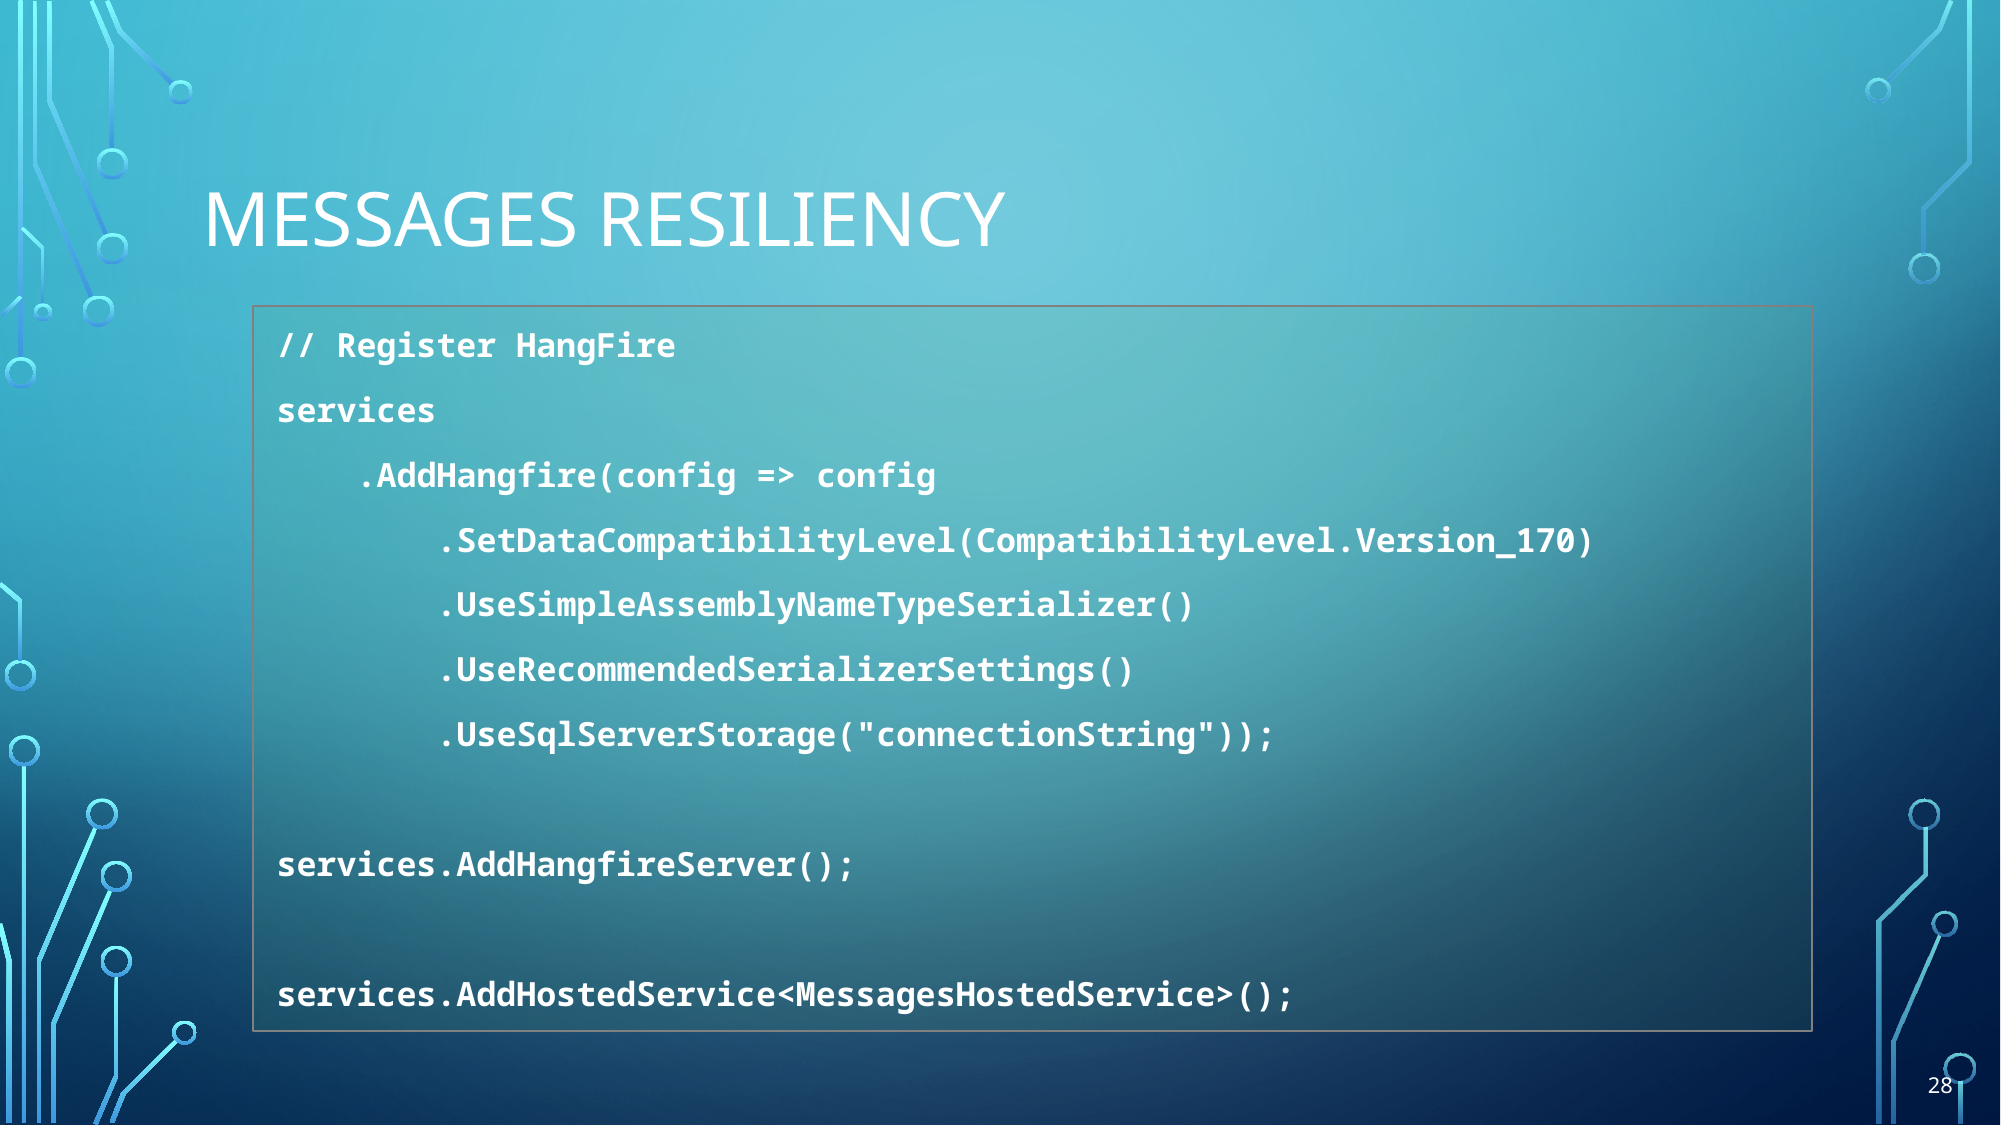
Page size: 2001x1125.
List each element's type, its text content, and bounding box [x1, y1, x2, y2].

slide_number 28 [1897, 1070, 1968, 1103]
title Messages Resiliency [187, 101, 1813, 344]
text_box // Register HangFire services .AddHangfire(config => config .SetDataCompatibilityLevel(CompatibilityLevel.Version_170) .UseSimpleAssemblyNameTypeSerializer() .UseRecommendedSerializerSettings() .UseSqlServerStorage("connectionString")); services.AddHangfireServer(); services.AddHostedService<MessagesHostedService>(); [253, 306, 1813, 1031]
